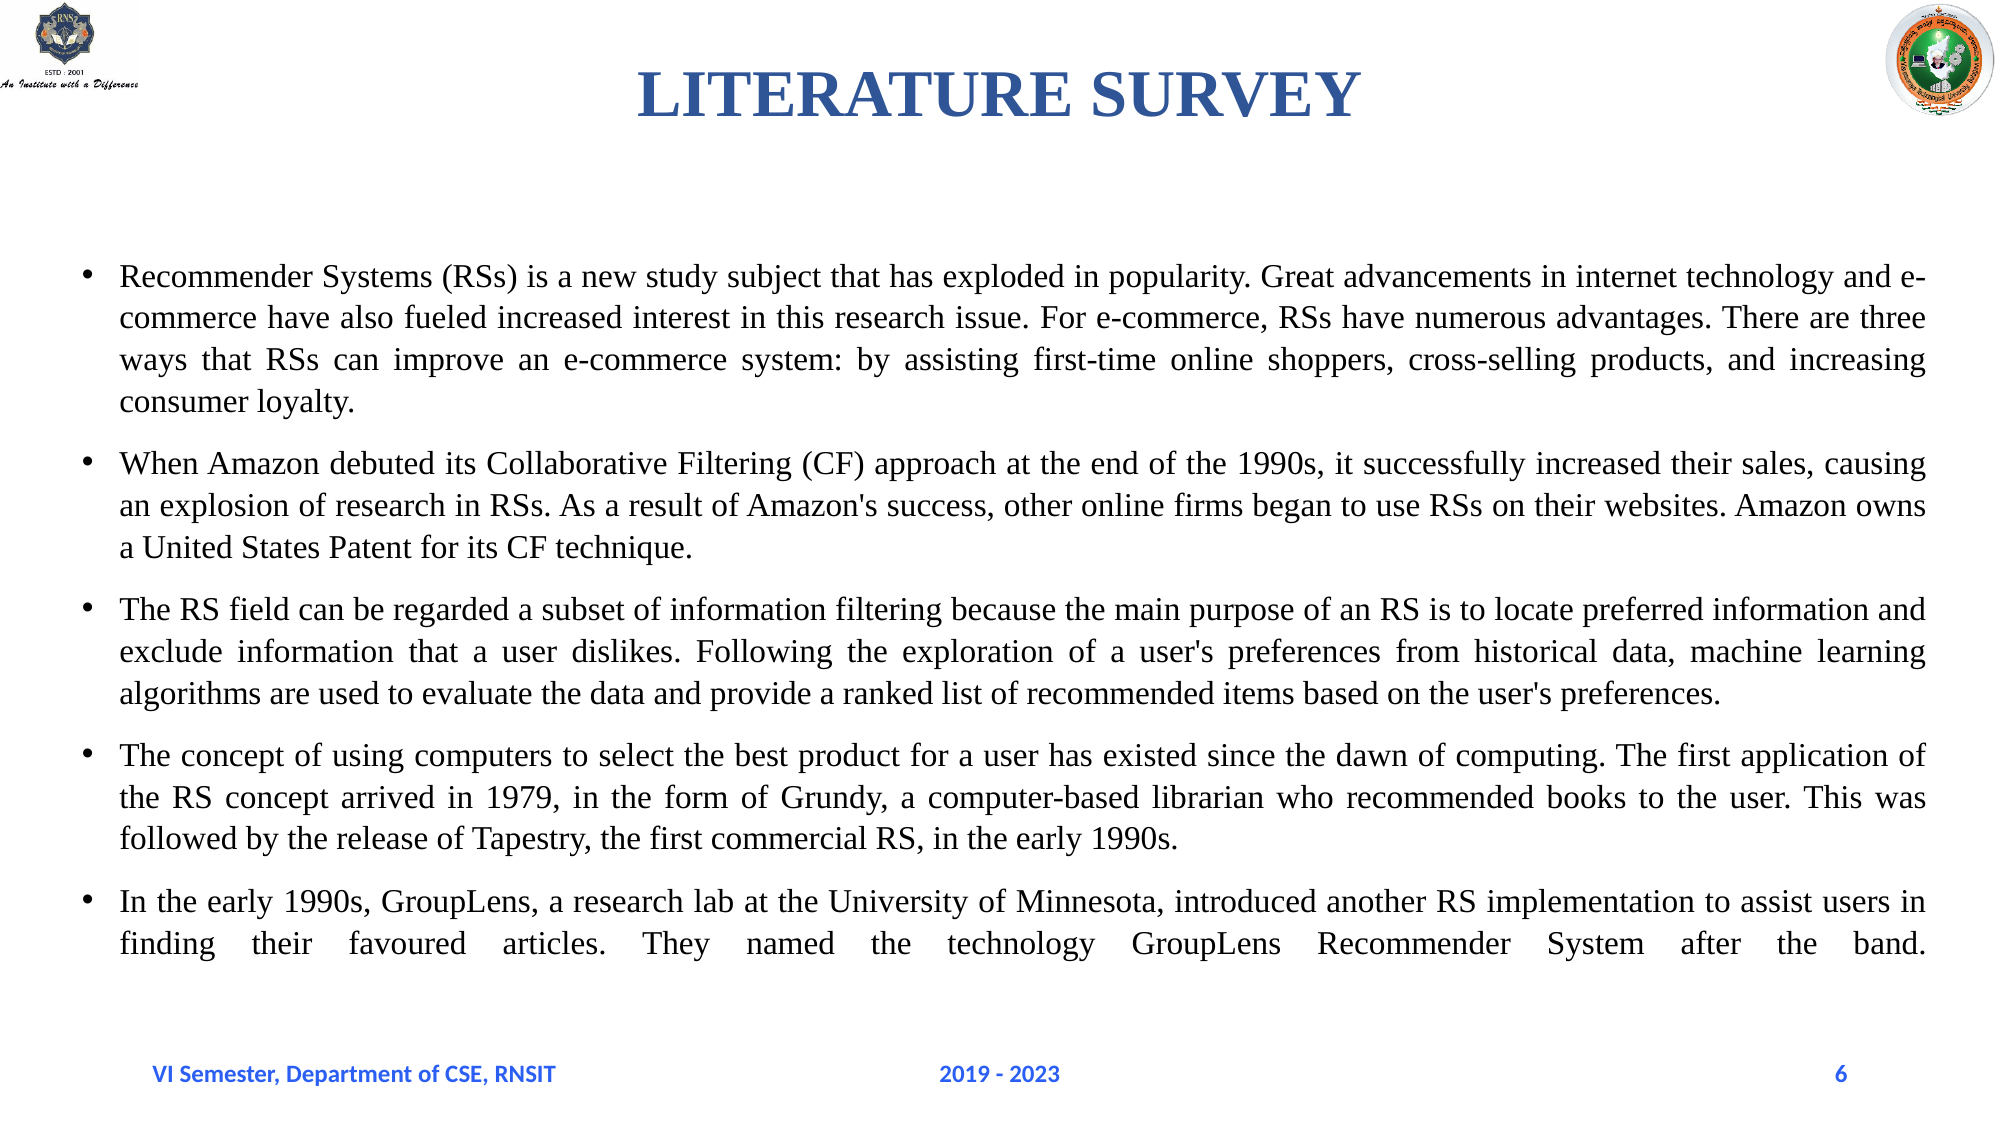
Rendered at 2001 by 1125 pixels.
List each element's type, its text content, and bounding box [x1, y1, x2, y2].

slide_number 6 [1412, 1042, 1863, 1103]
list Recommender Systems (RSs) is a new study subject that has exploded in popularity. Great advancements in internet technology and e-commerce have also fueled increased interest in this research issue. For e-commerce, RSs have numerous advantages. There are three ways that RSs can improve an e-commerce system: by assisting first-time online shoppers, cross-selling products, and increasing consumer loyalty. When Amazon debuted its Collaborative Filtering (CF) approach at the end of the 1990s, it successfully increased their sales, causing an explosion of research in RSs. As a result of Amazon's success, other online firms began to use RSs on their websites. Amazon owns a United States Patent for its CF technique. The RS field can be regarded a subset of information filtering because the main purpose of an RS is to locate preferred information and exclude information that a user dislikes. Following the exploration of a user's preferences from historical data, machine learning algorithms are used to evaluate the data and provide a ranked list of recommended items based on the user's preferences. The concept of using computers to select the best product for a user has existed since the dawn of computing. The first application of the RS concept arrived in 1979, in the form of Grundy, a computer-based librarian who recommended books to the user. This was followed by the release of Tapestry, the first commercial RS, in the early 1990s. In the early 1990s, GroupLens, a research lab at the University of Minnesota, introduced another RS implementation to assist users in finding their favoured articles. They named the technology GroupLens Recommender System after the band. [66, 231, 1945, 1024]
picture [0, 0, 138, 90]
slide_number VI Semester, Department of CSE, RNSIT [137, 1042, 662, 1103]
picture [1882, 2, 1997, 117]
footer 2019 - 2023 [662, 1042, 1338, 1103]
text_box LITERATURE SURVEY [324, 24, 1675, 138]
